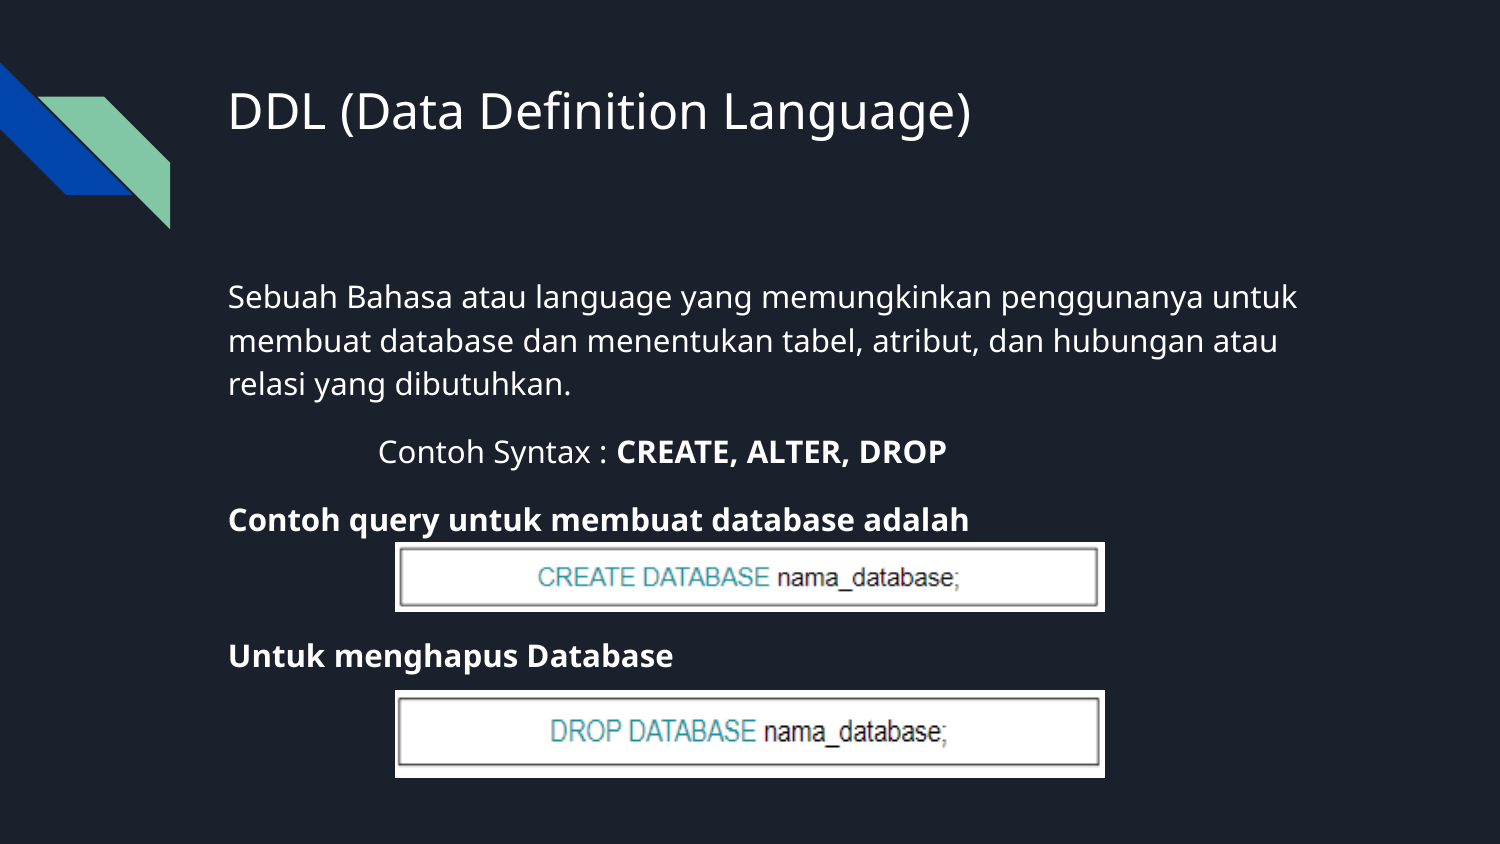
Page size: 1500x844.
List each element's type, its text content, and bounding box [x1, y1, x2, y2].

title DDL (Data Definition Language) [212, 64, 1368, 215]
picture [395, 542, 1105, 612]
picture [395, 689, 1105, 778]
list Sebuah Bahasa atau language yang memungkinkan penggunanya untuk membuat database dan menentukan tabel, atribut, dan hubungan atau relasi yang dibutuhkan. Contoh Syntax : CREATE, ALTER, DROP Contoh query untuk membuat database adalah Untuk menghapus Database [212, 257, 1368, 778]
